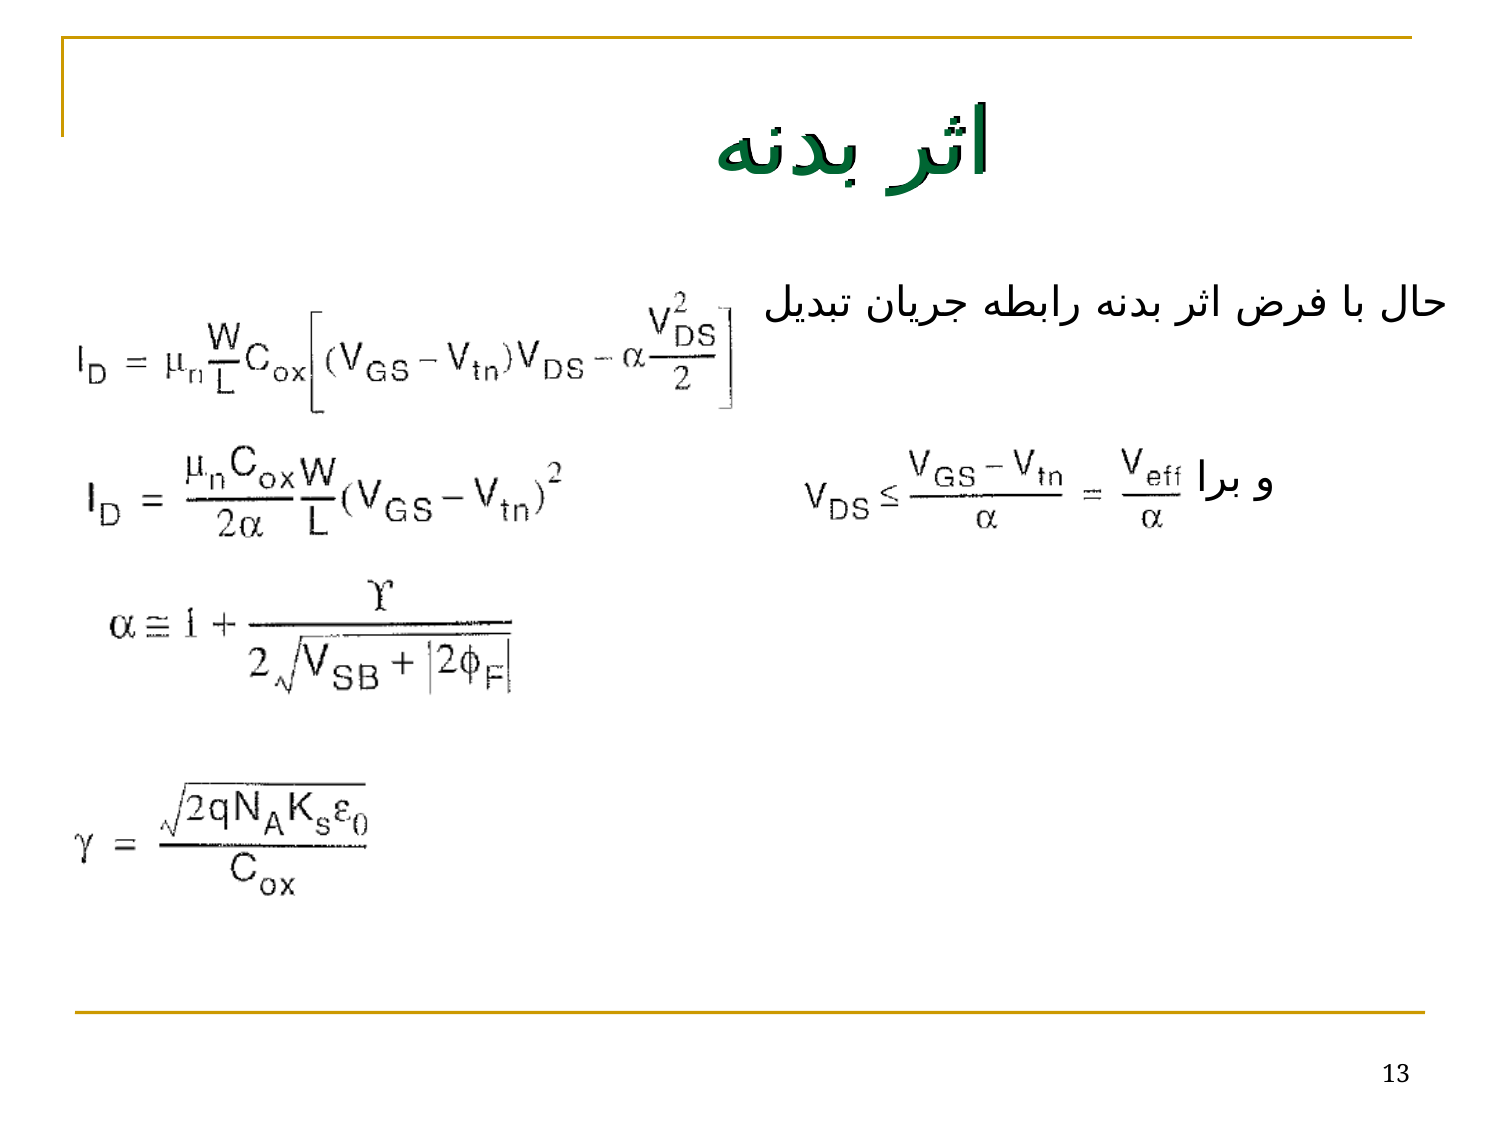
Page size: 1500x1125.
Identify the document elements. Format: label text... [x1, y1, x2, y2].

slide_number 13 [1074, 1023, 1426, 1100]
picture [64, 436, 567, 552]
picture [64, 270, 747, 422]
picture [97, 561, 533, 703]
title اثر بدنه [262, 75, 1443, 223]
picture [790, 435, 1196, 536]
list حال با فرض اثر بدنه رابطه جریان تبدیل می شود به: و برای داریم: [138, 266, 1464, 605]
picture [64, 764, 381, 906]
